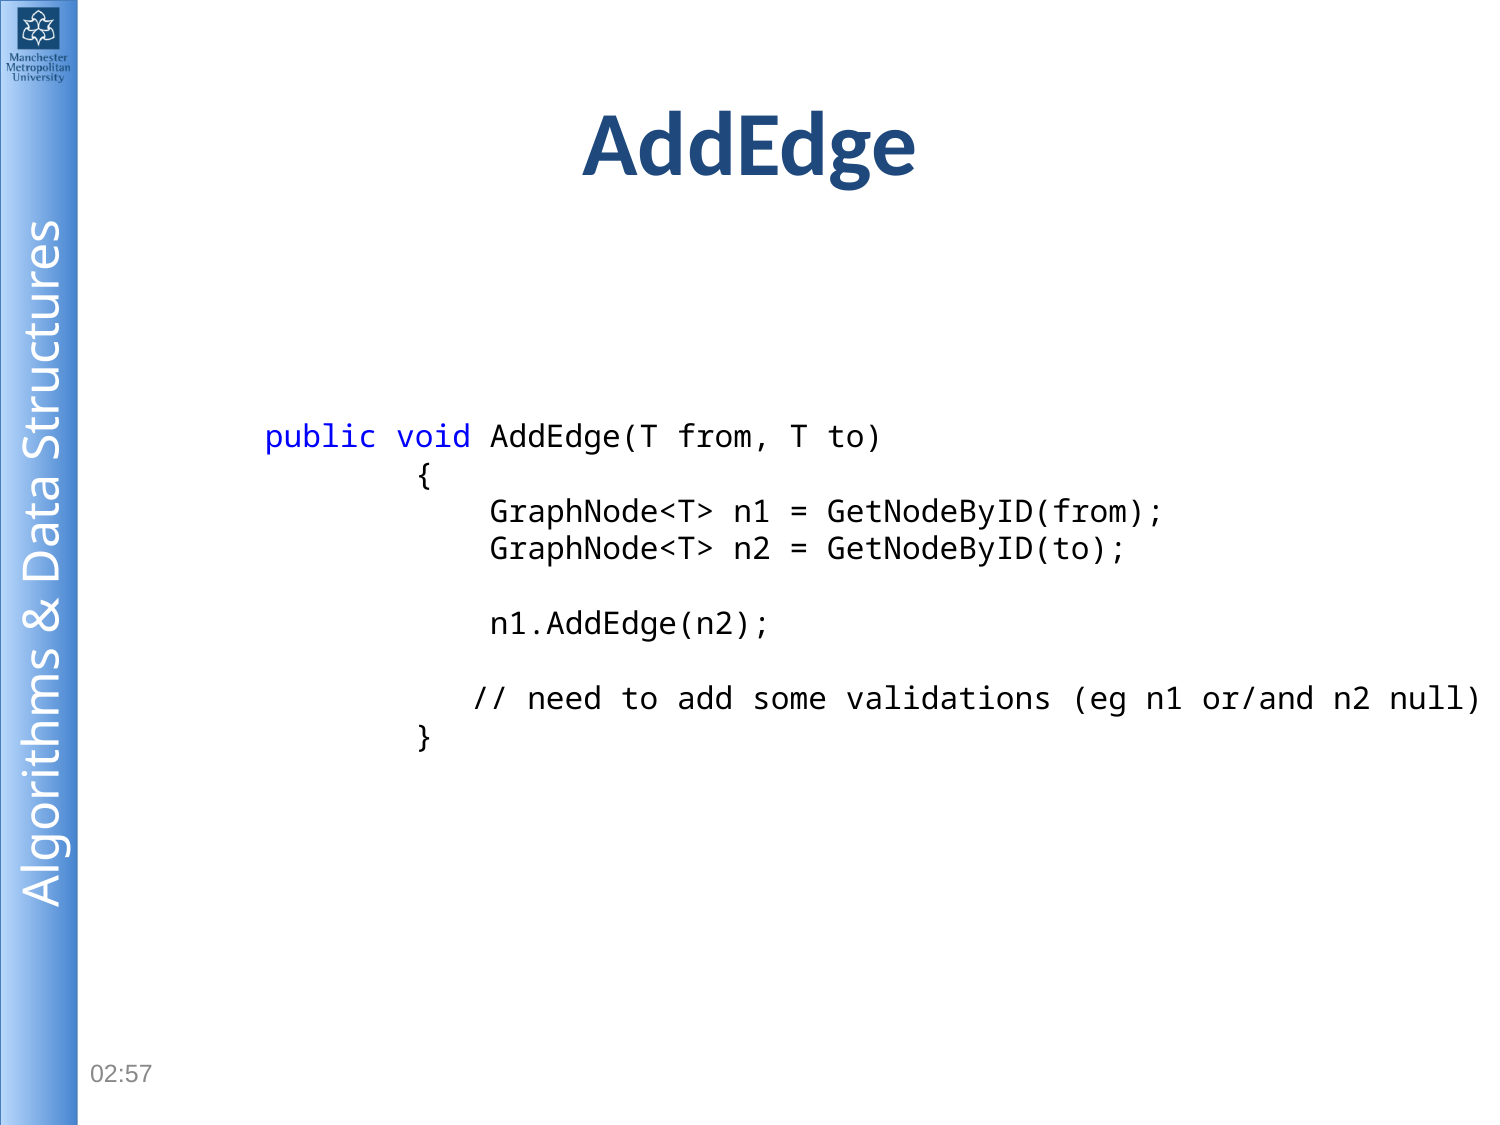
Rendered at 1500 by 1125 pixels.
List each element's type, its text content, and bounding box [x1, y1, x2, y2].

text_box public void AddEdge(T from, T to) { GraphNode<T> n1 = GetNodeByID(from); GraphNode<T> n2 = GetNodeByID(to); n1.AddEdge(n2); // need to add some validations (eg n1 or/and n2 null) } [249, 408, 1500, 761]
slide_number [75, 1042, 425, 1103]
picture [5, 7, 70, 83]
title AddEdge [75, 45, 1425, 233]
